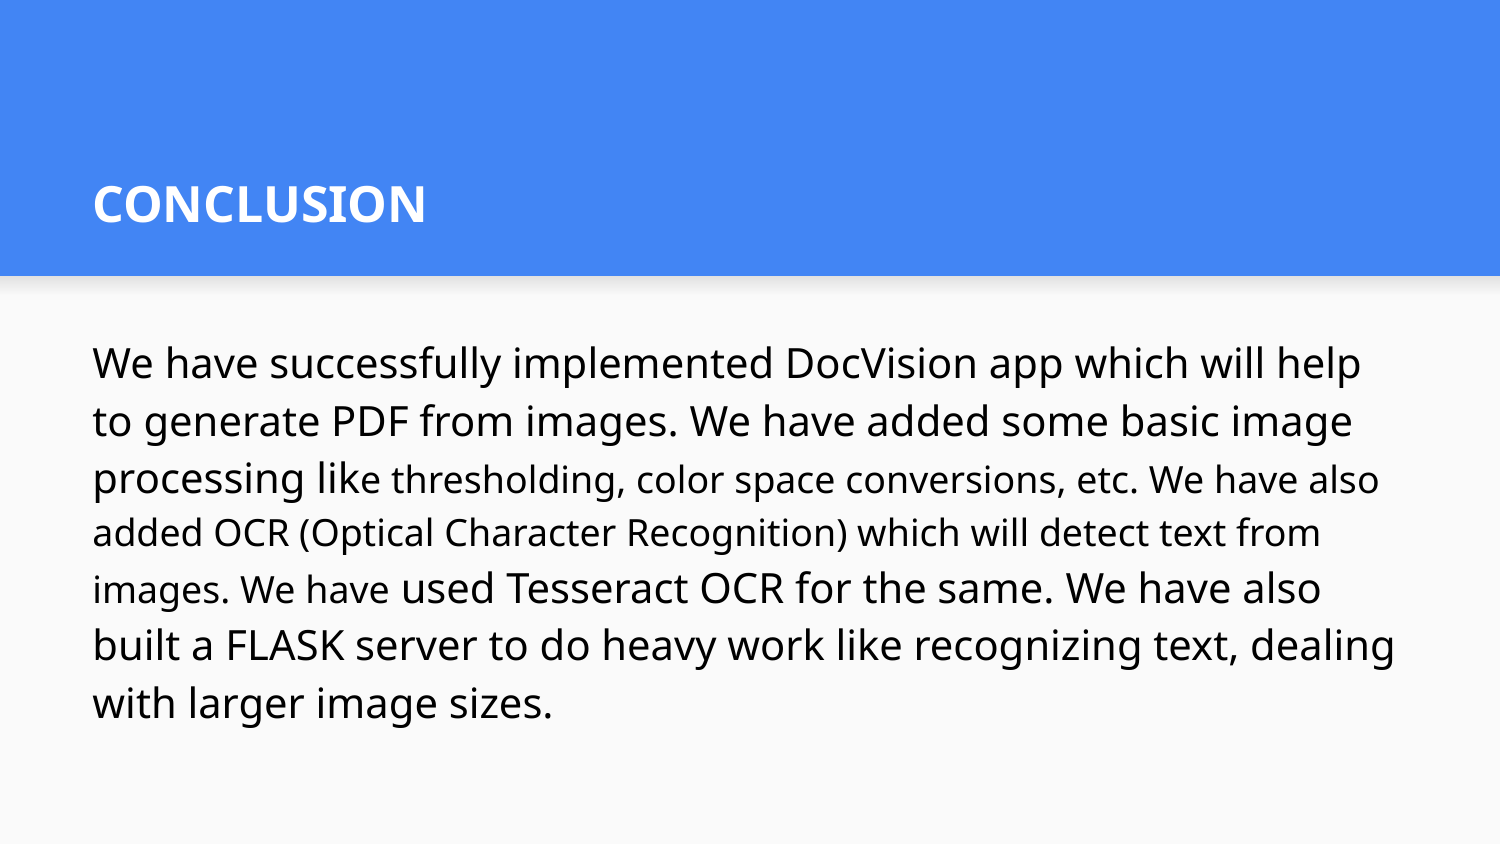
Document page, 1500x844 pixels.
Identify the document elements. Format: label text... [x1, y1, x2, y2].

list We have successfully implemented DocVision app which will help to generate PDF from images. We have added some basic image processing like thresholding, color space conversions, etc. We have also added OCR (Optical Character Recognition) which will detect text from images. We have used Tesseract OCR for the same. We have also built a FLASK server to do heavy work like recognizing text, dealing with larger image sizes. [77, 314, 1427, 760]
title CONCLUSION [77, 121, 1427, 248]
